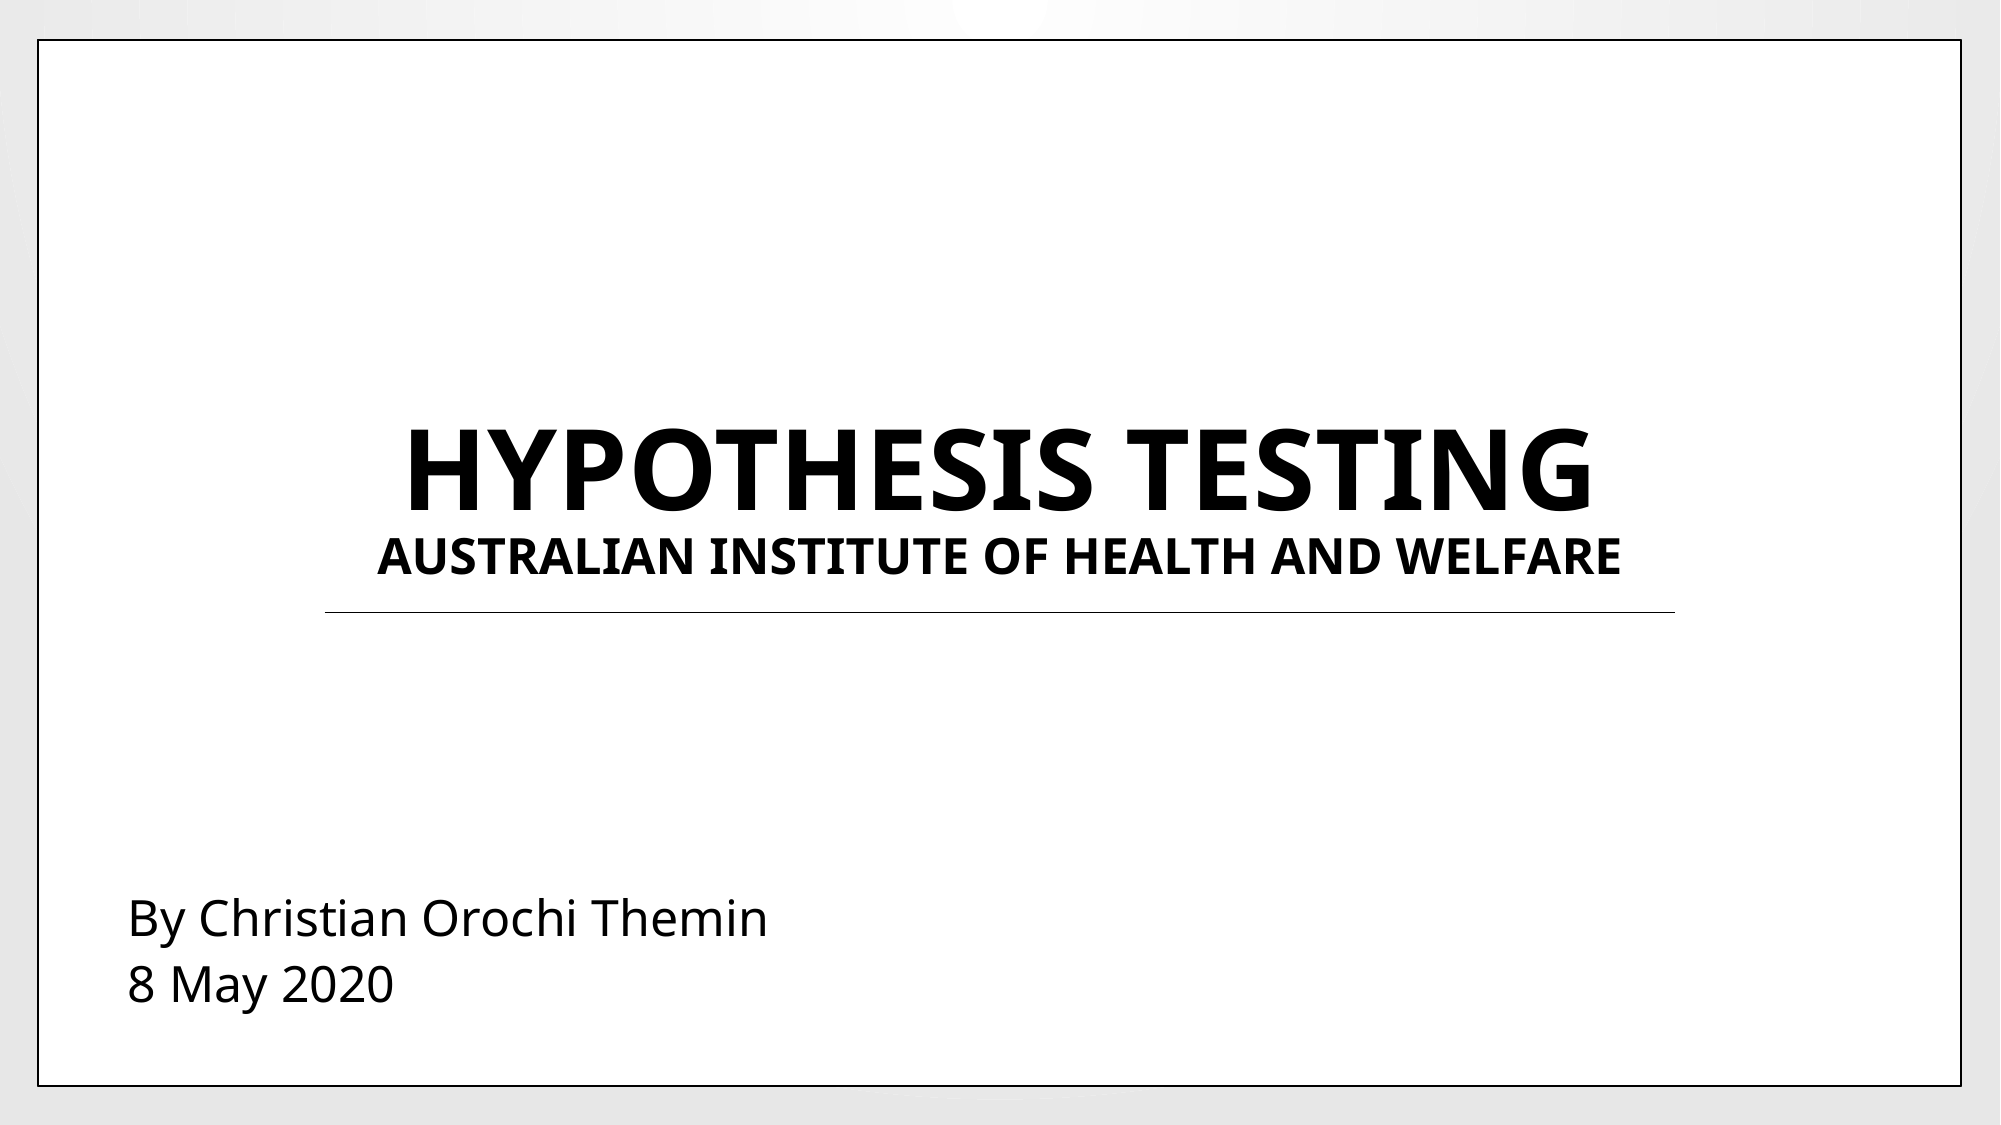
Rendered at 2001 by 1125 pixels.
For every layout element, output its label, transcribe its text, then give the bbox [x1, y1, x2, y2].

title Hypothesis testing Australian institute of health and welfare [287, 234, 1713, 770]
text_box By Christian Orochi Themin 8 May 2020 [37, 885, 1169, 1033]
